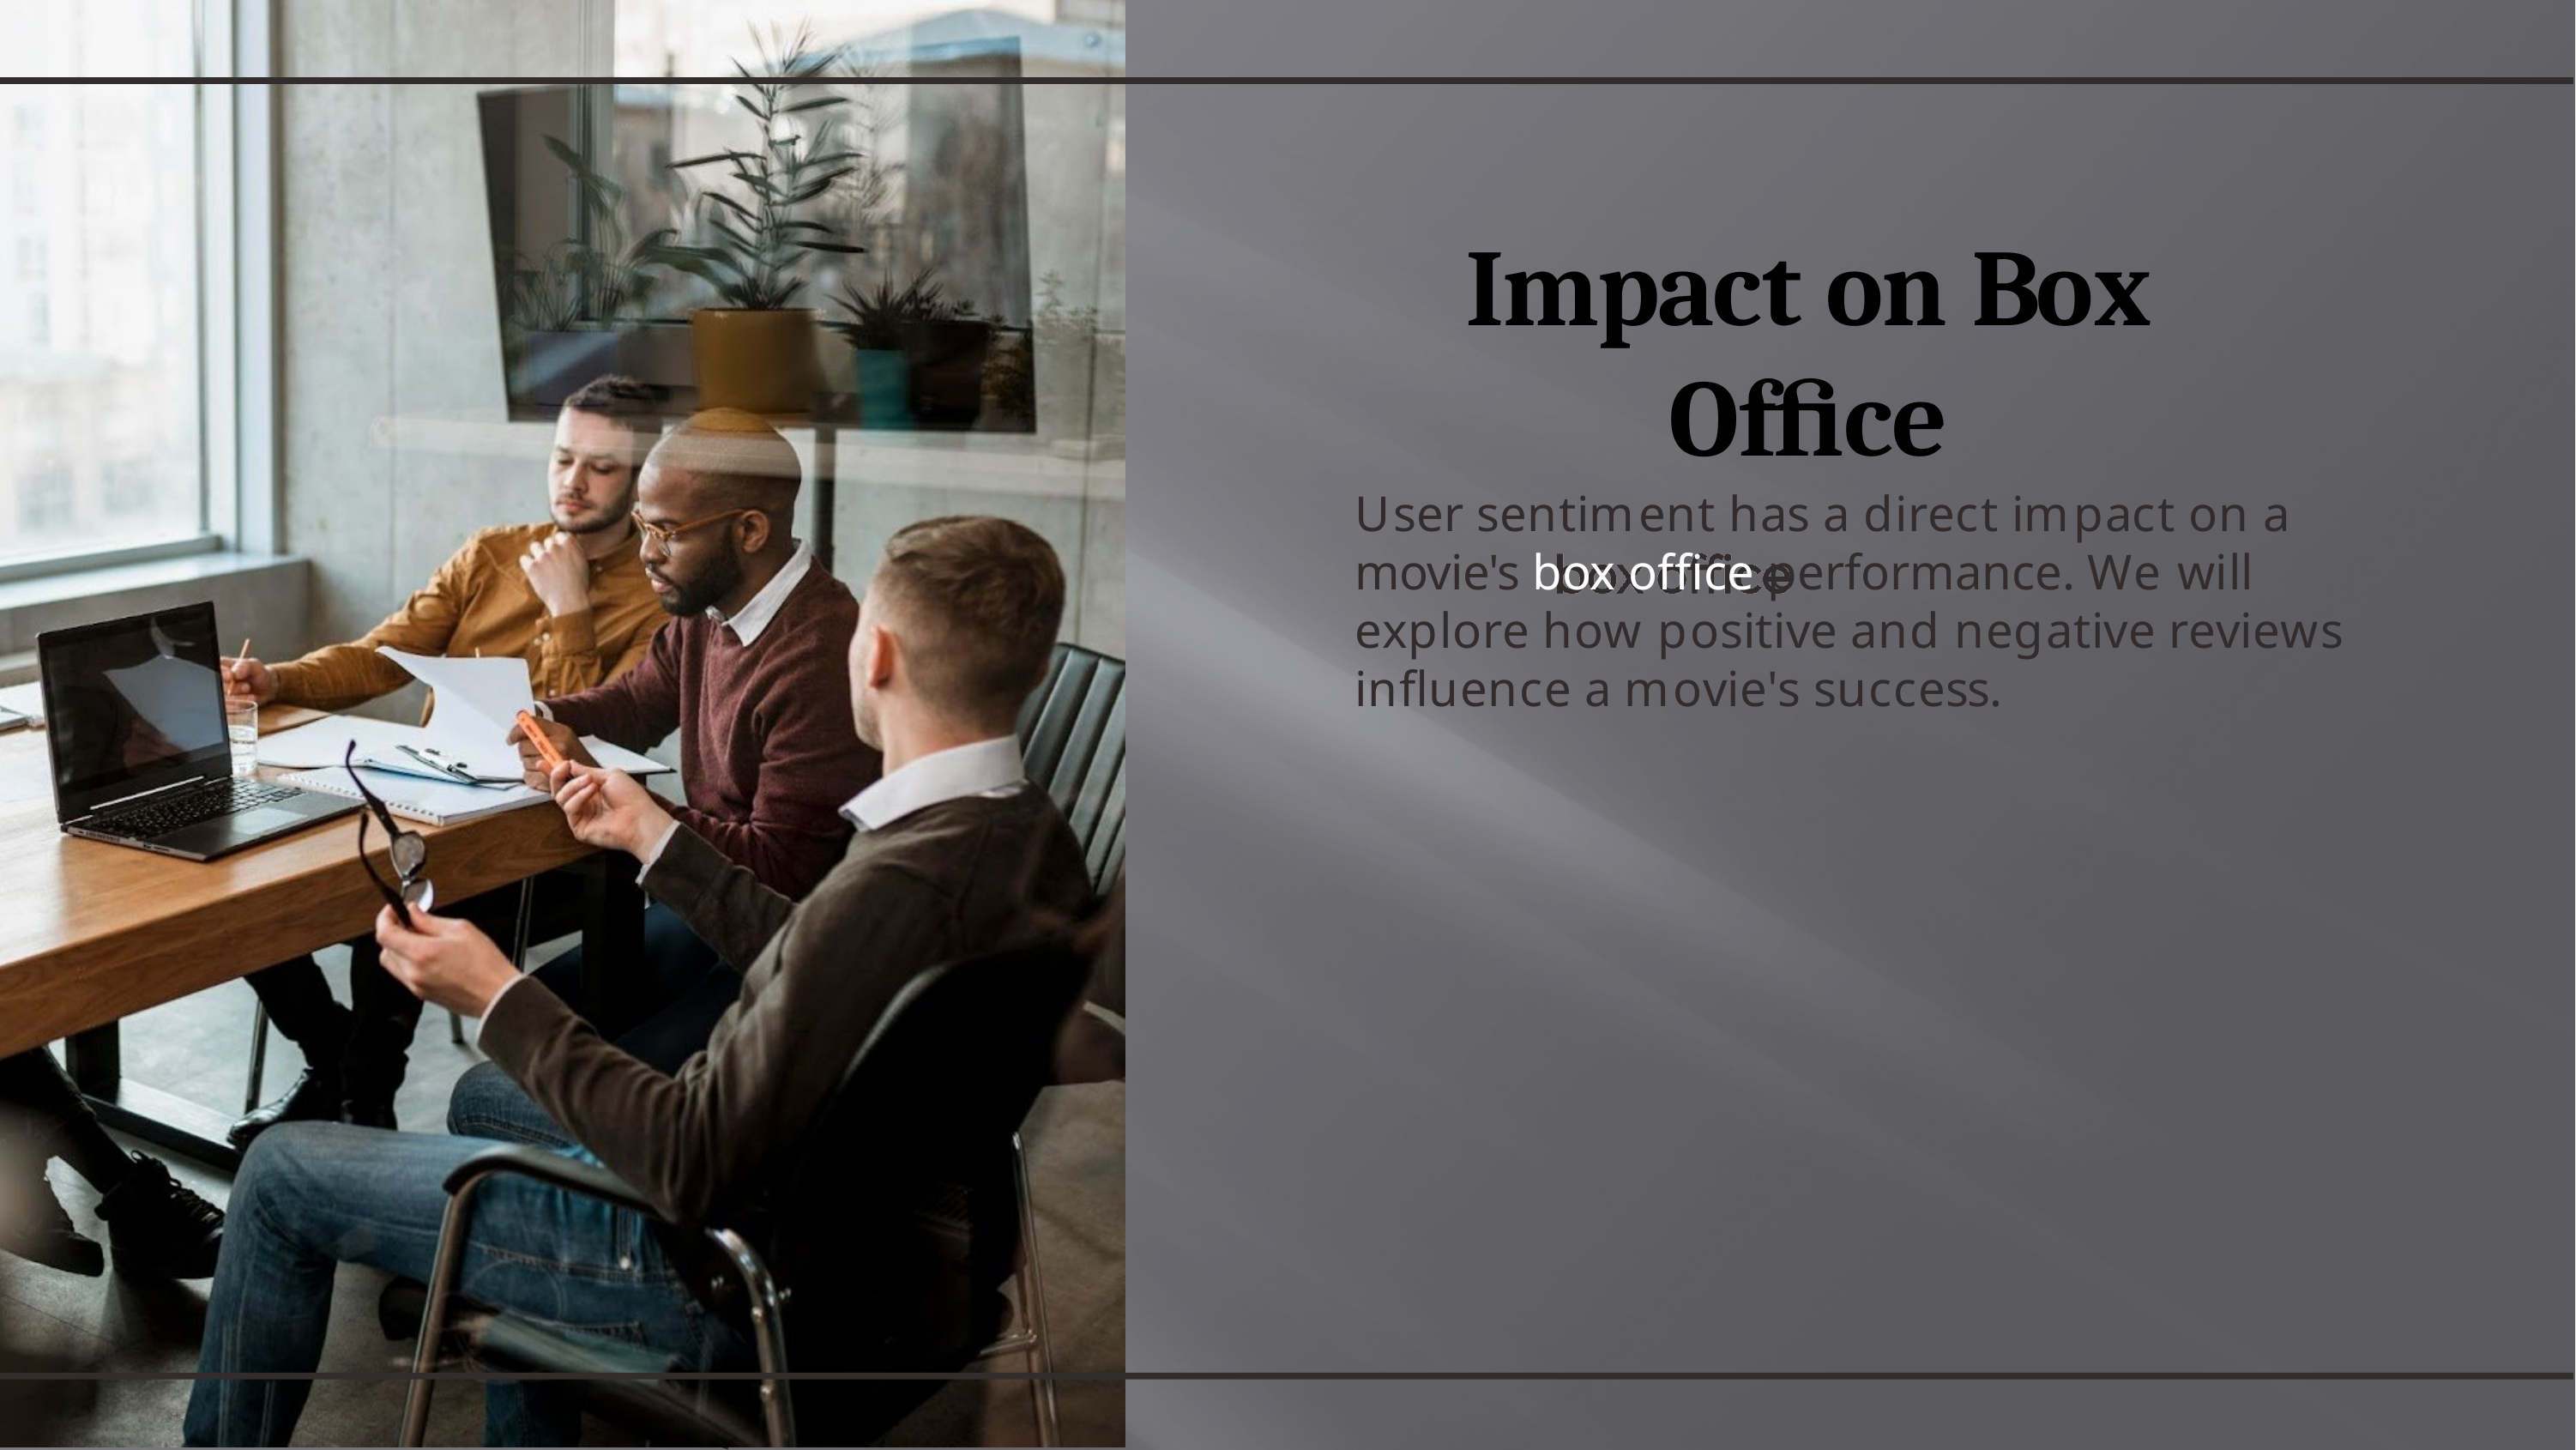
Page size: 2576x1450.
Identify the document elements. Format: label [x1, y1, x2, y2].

picture [1557, 553, 1790, 594]
text_box [0, 0, 2574, 1450]
